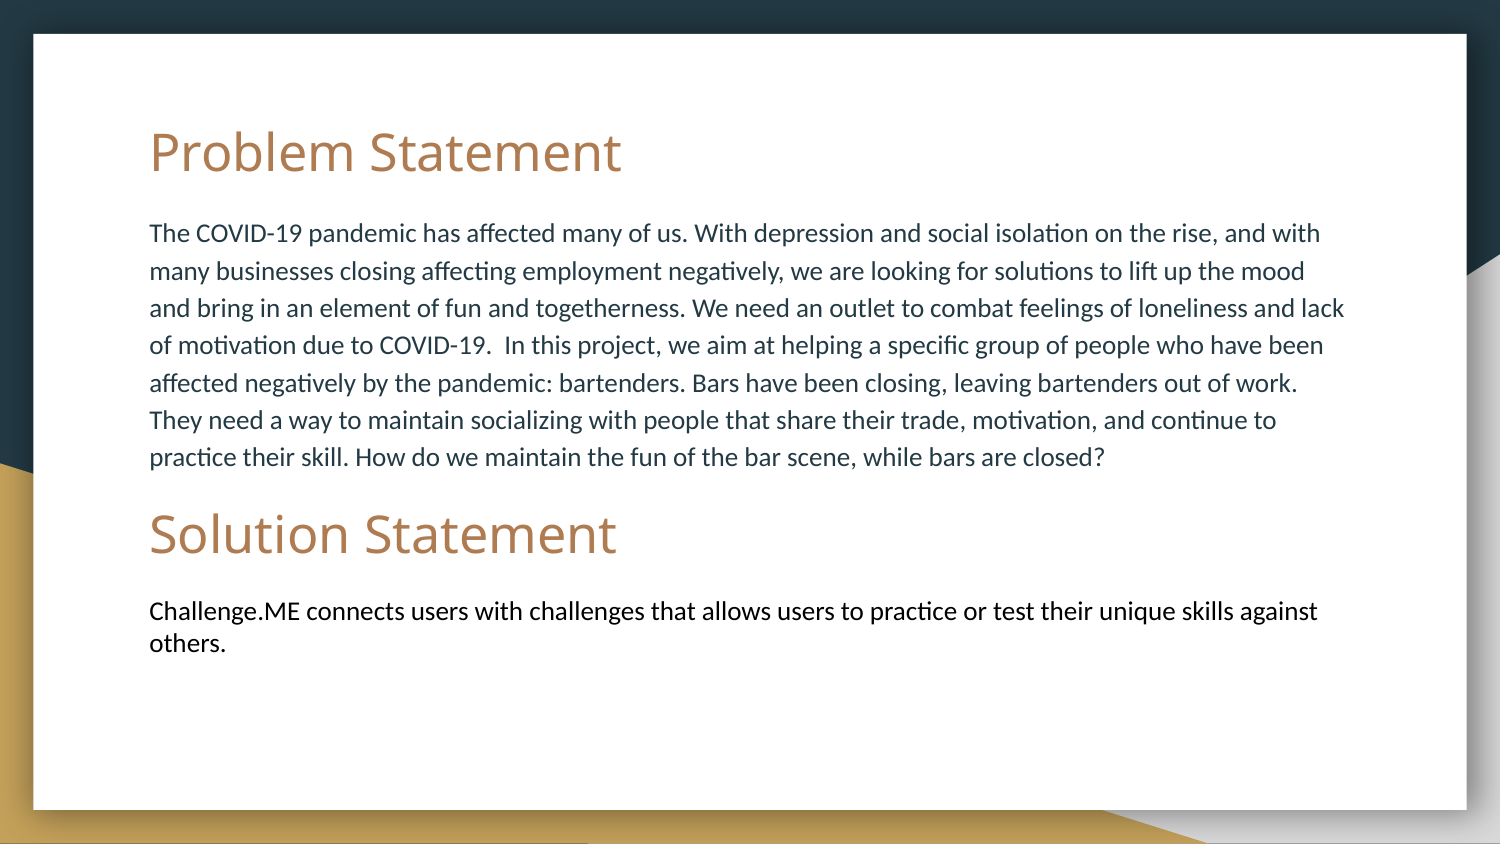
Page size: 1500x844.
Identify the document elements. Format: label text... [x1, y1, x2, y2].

title Problem Statement [134, 104, 1366, 196]
list The COVID-19 pandemic has affected many of us. With depression and social isolation on the rise, and with many businesses closing affecting employment negatively, we are looking for solutions to lift up the mood and bring in an element of fun and togetherness. We need an outlet to combat feelings of loneliness and lack of motivation due to COVID-19. In this project, we aim at helping a specific group of people who have been affected negatively by the pandemic: bartenders. Bars have been closing, leaving bartenders out of work. They need a way to maintain socializing with people that share their trade, motivation, and continue to practice their skill. How do we maintain the fun of the bar scene, while bars are closed? [134, 196, 1366, 486]
text_box Challenge.ME connects users with challenges that allows users to practice or test their unique skills against others. [134, 578, 1366, 657]
title Solution Statement [134, 486, 1366, 578]
